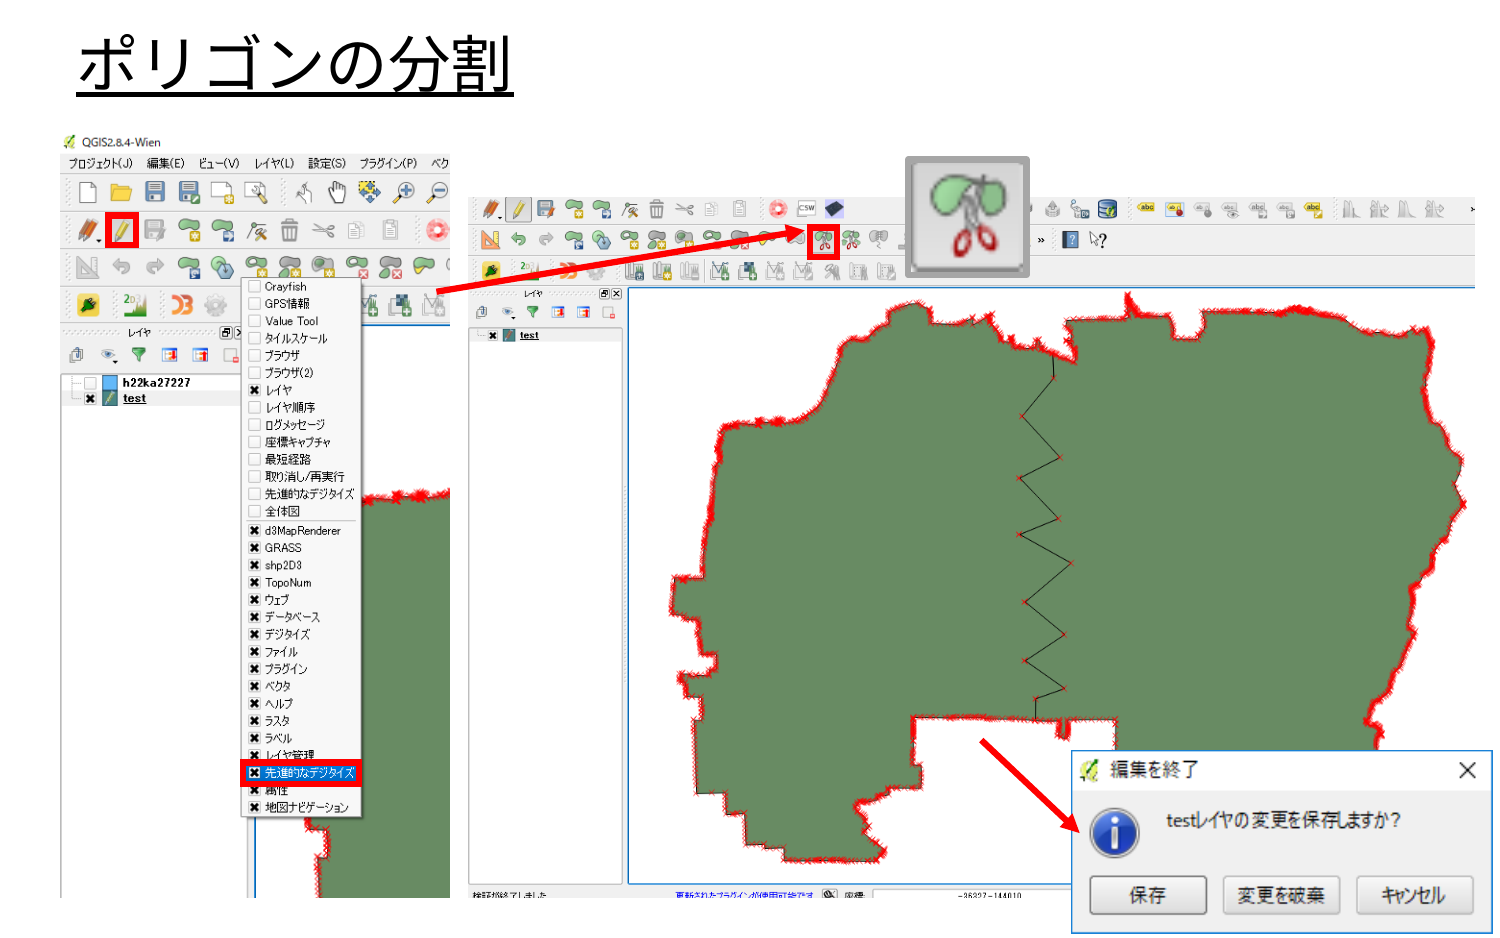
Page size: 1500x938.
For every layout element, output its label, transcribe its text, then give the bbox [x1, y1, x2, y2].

title ポリゴンの分割 [60, 25, 1355, 109]
picture [467, 162, 1493, 934]
picture [60, 131, 450, 898]
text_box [981, 740, 1080, 834]
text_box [436, 230, 805, 292]
